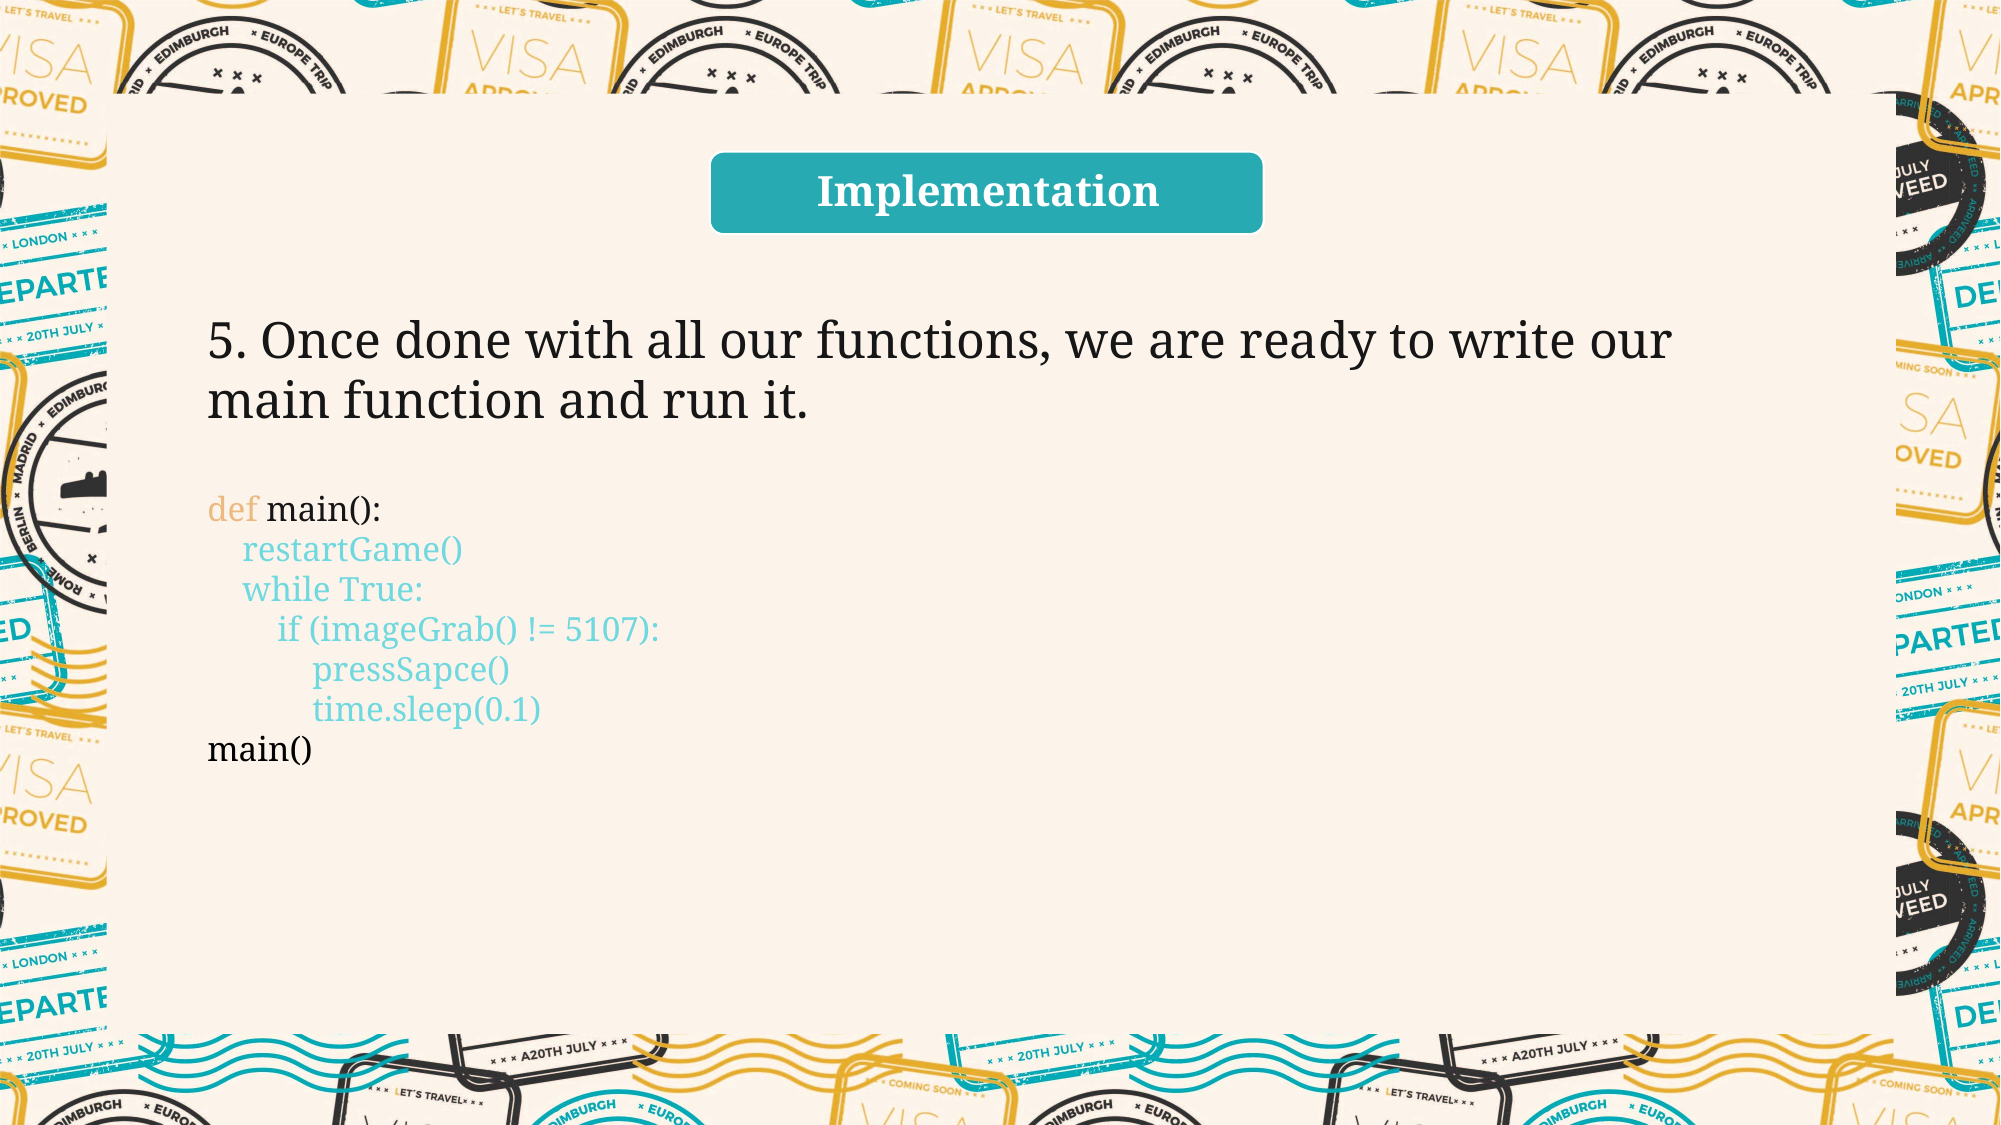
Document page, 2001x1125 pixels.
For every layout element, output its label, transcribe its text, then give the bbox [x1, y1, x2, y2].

picture [0, 0, 2001, 1125]
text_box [709, 151, 1264, 238]
text_box 5. Once done with all our functions, we are ready to write our main function and run it. def main(): restartGame() while True: if (imageGrab() != 5107): pressSapce() time.sleep(0.1) main() [192, 301, 1800, 776]
